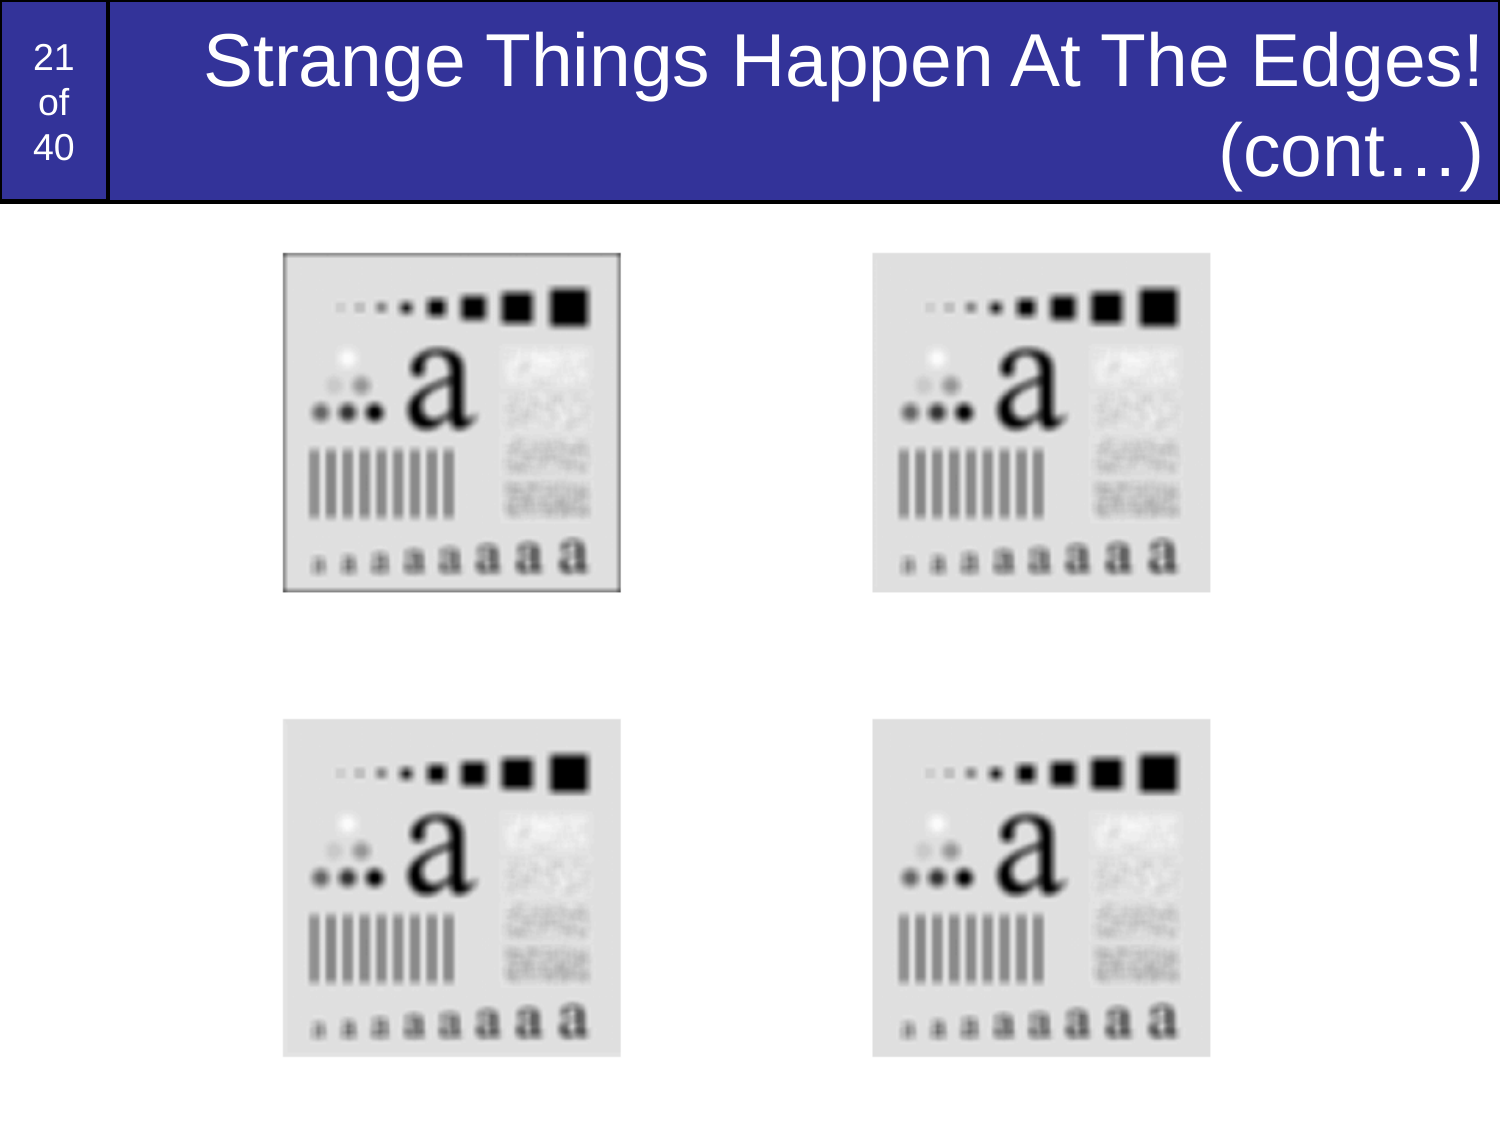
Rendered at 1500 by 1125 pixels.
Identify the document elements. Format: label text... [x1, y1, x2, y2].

title Strange Things Happen At The Edges! (cont…) [106, 0, 1500, 204]
picture [276, 247, 1220, 1066]
